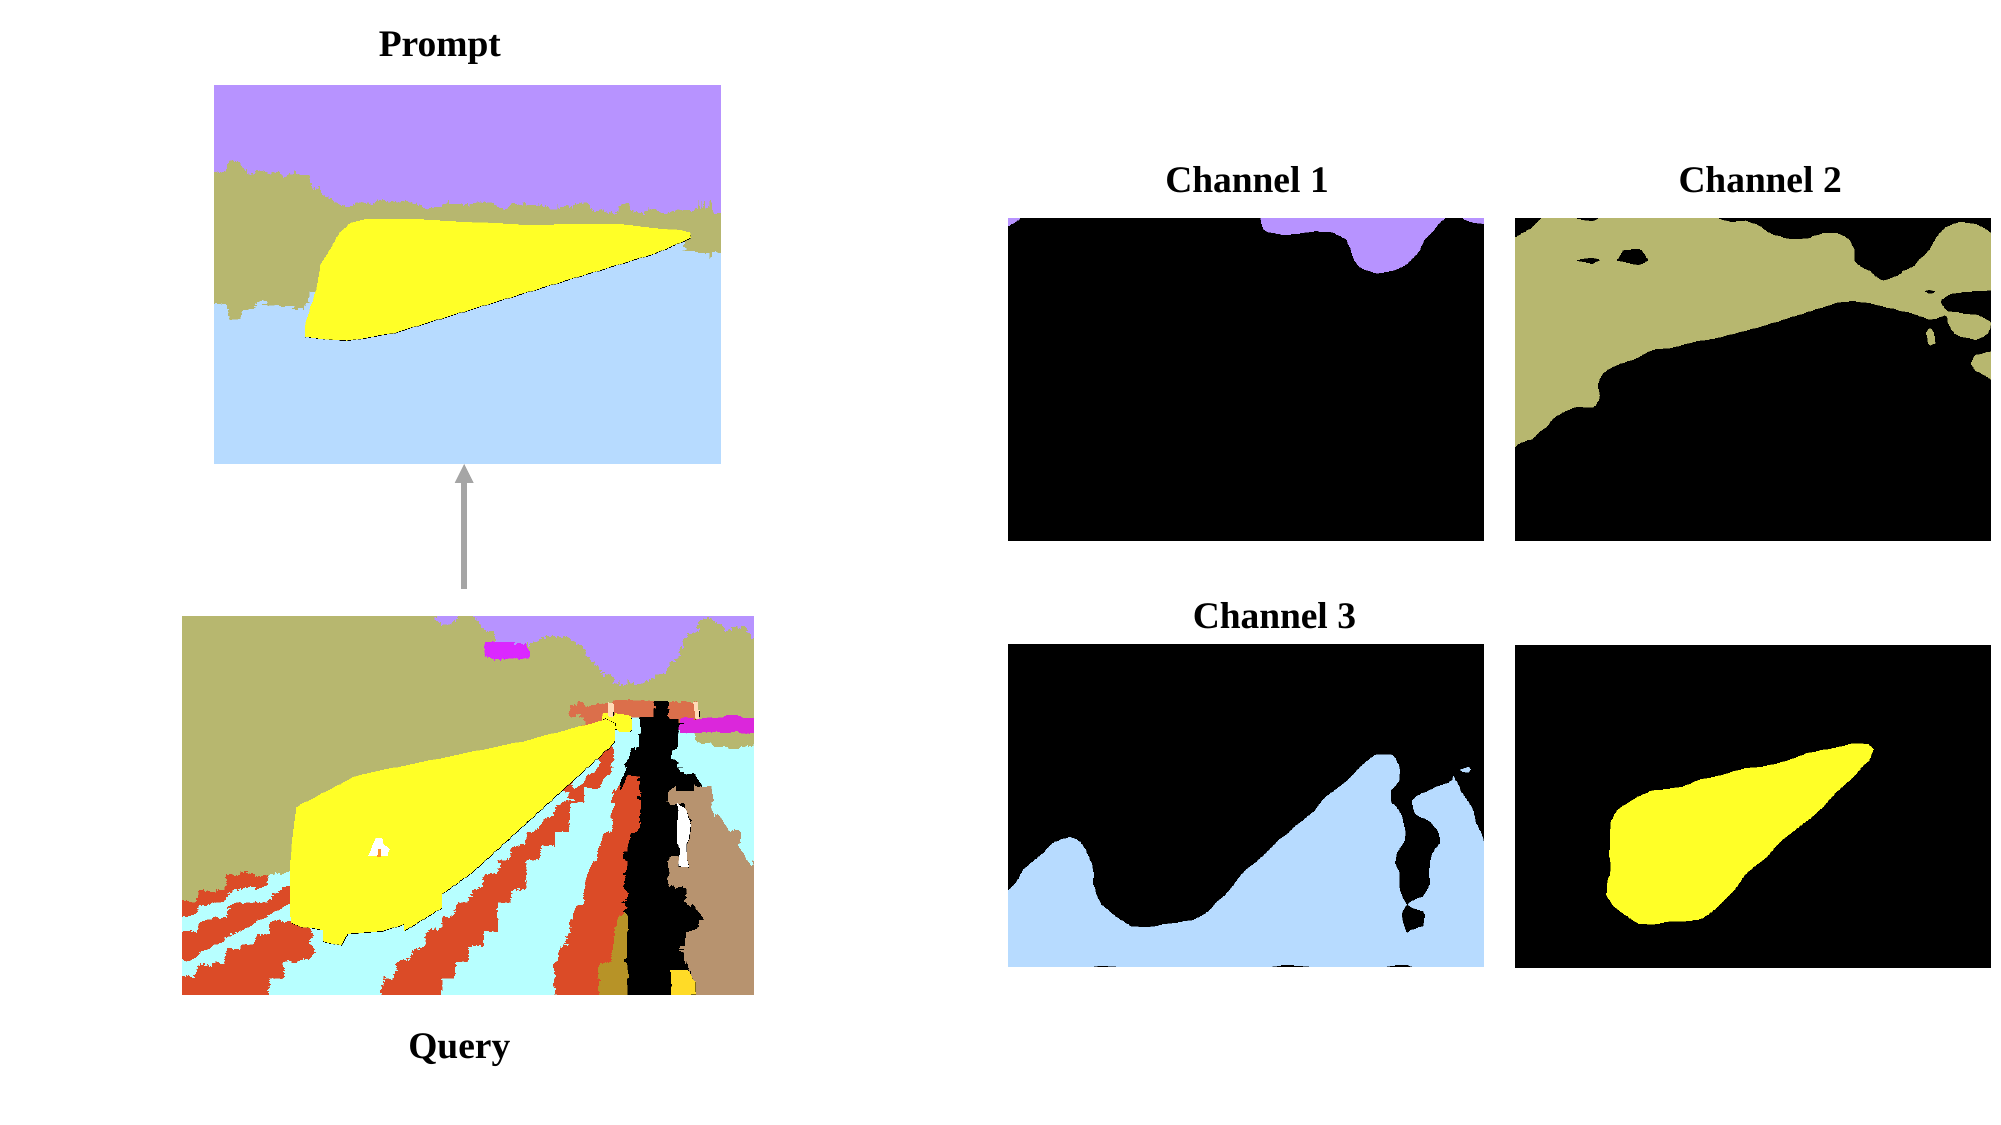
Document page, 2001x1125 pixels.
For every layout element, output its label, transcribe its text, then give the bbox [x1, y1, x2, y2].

picture [1515, 218, 1991, 541]
text_box Channel 3 [1178, 583, 1416, 644]
picture [1515, 645, 1991, 968]
text_box Prompt [266, 11, 670, 71]
text_box Channel 1 [1150, 148, 1389, 208]
picture [214, 85, 721, 464]
picture [1008, 644, 1484, 967]
picture [182, 616, 754, 995]
picture [1008, 218, 1484, 541]
text_box Query [295, 1013, 699, 1074]
text_box Channel 2 [1663, 148, 1902, 208]
